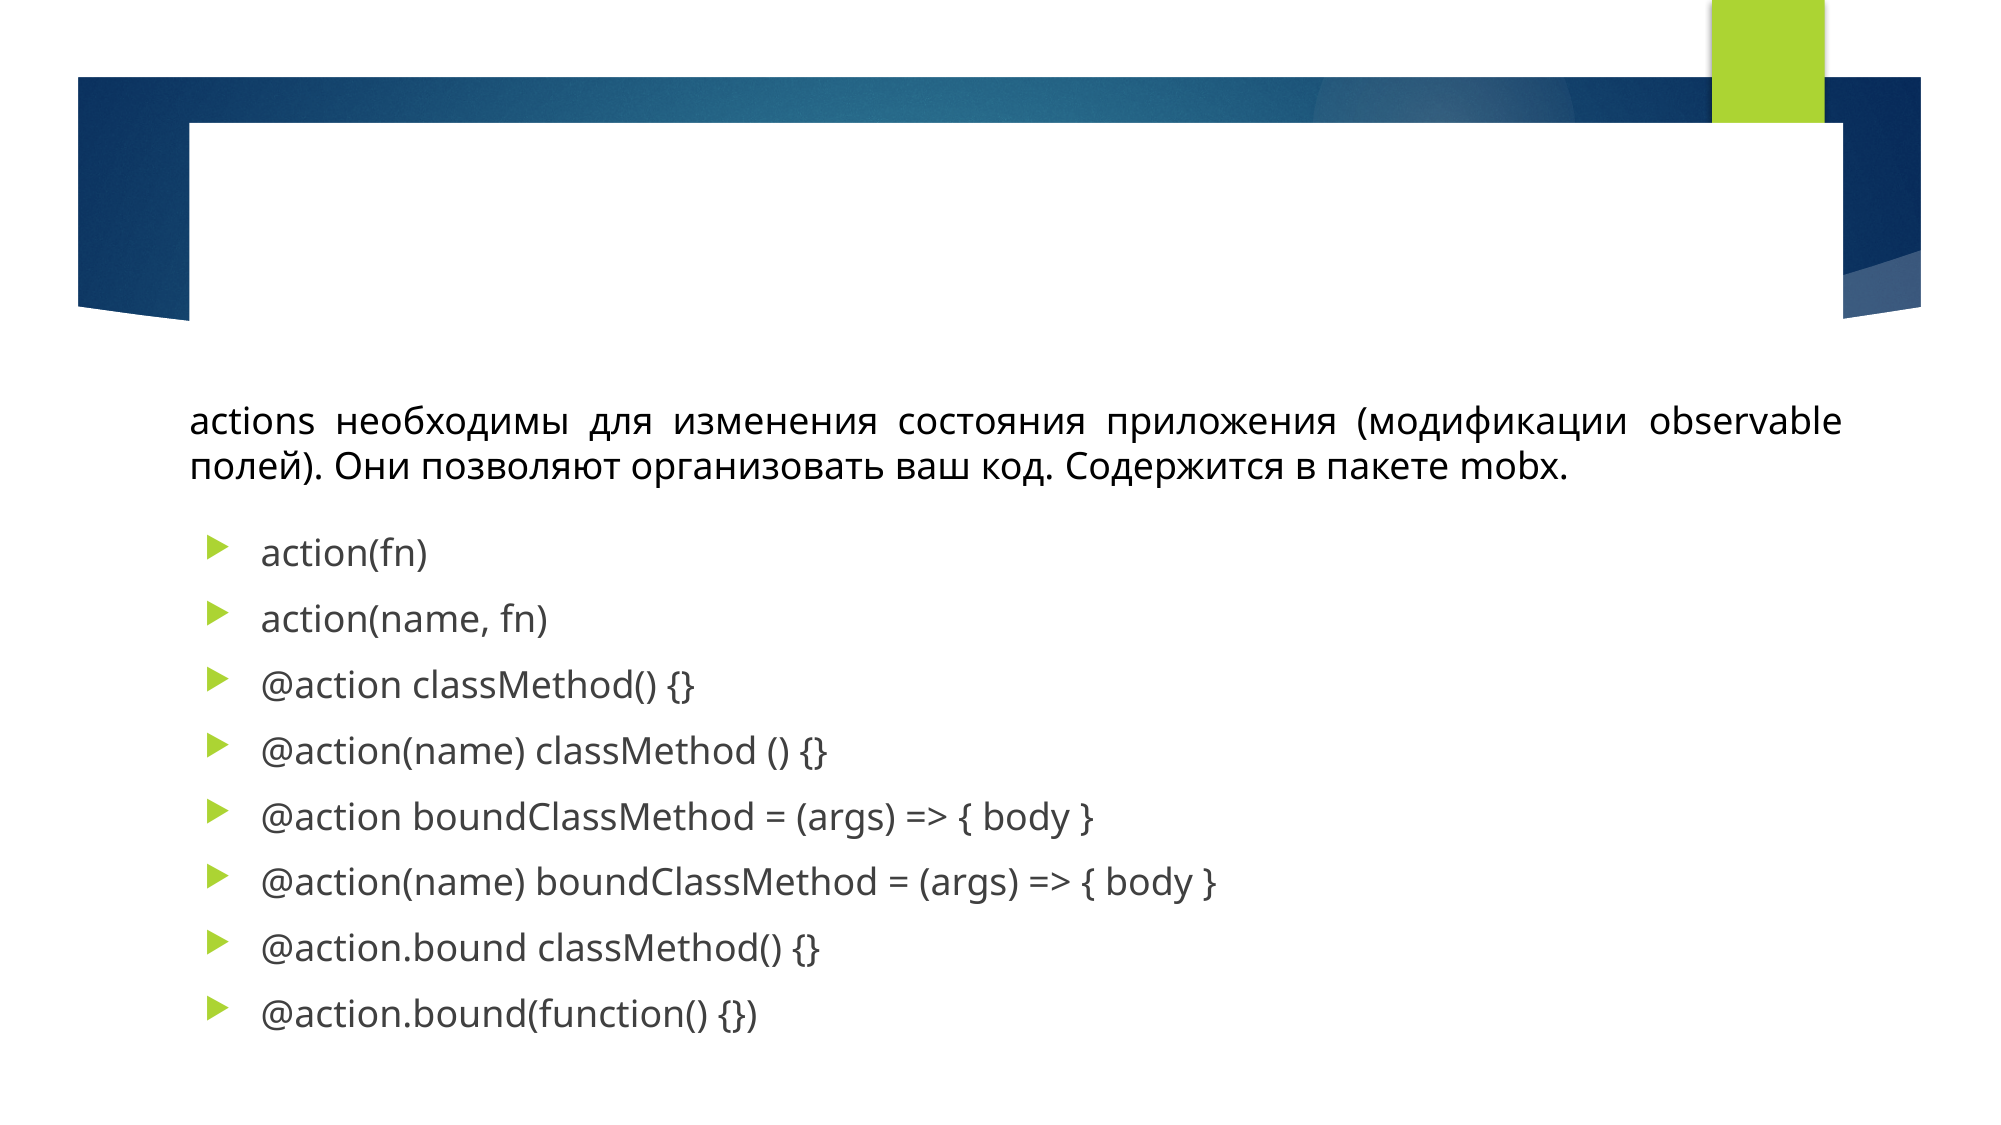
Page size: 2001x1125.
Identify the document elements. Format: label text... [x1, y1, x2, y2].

list actions необходимы для изменения состояния приложения (модификации observable полей). Они позволяют организовать ваш код. Содержится в пакете mobx. [189, 122, 1844, 761]
text_box action(fn) action(name, fn) @action classMethod() {} @action(name) classMethod () {} @action boundClassMethod = (args) => { body } @action(name) boundClassMethod = (args) => { body } @action.bound classMethod() {} @action.bound(function() {}) [189, 521, 1627, 1083]
